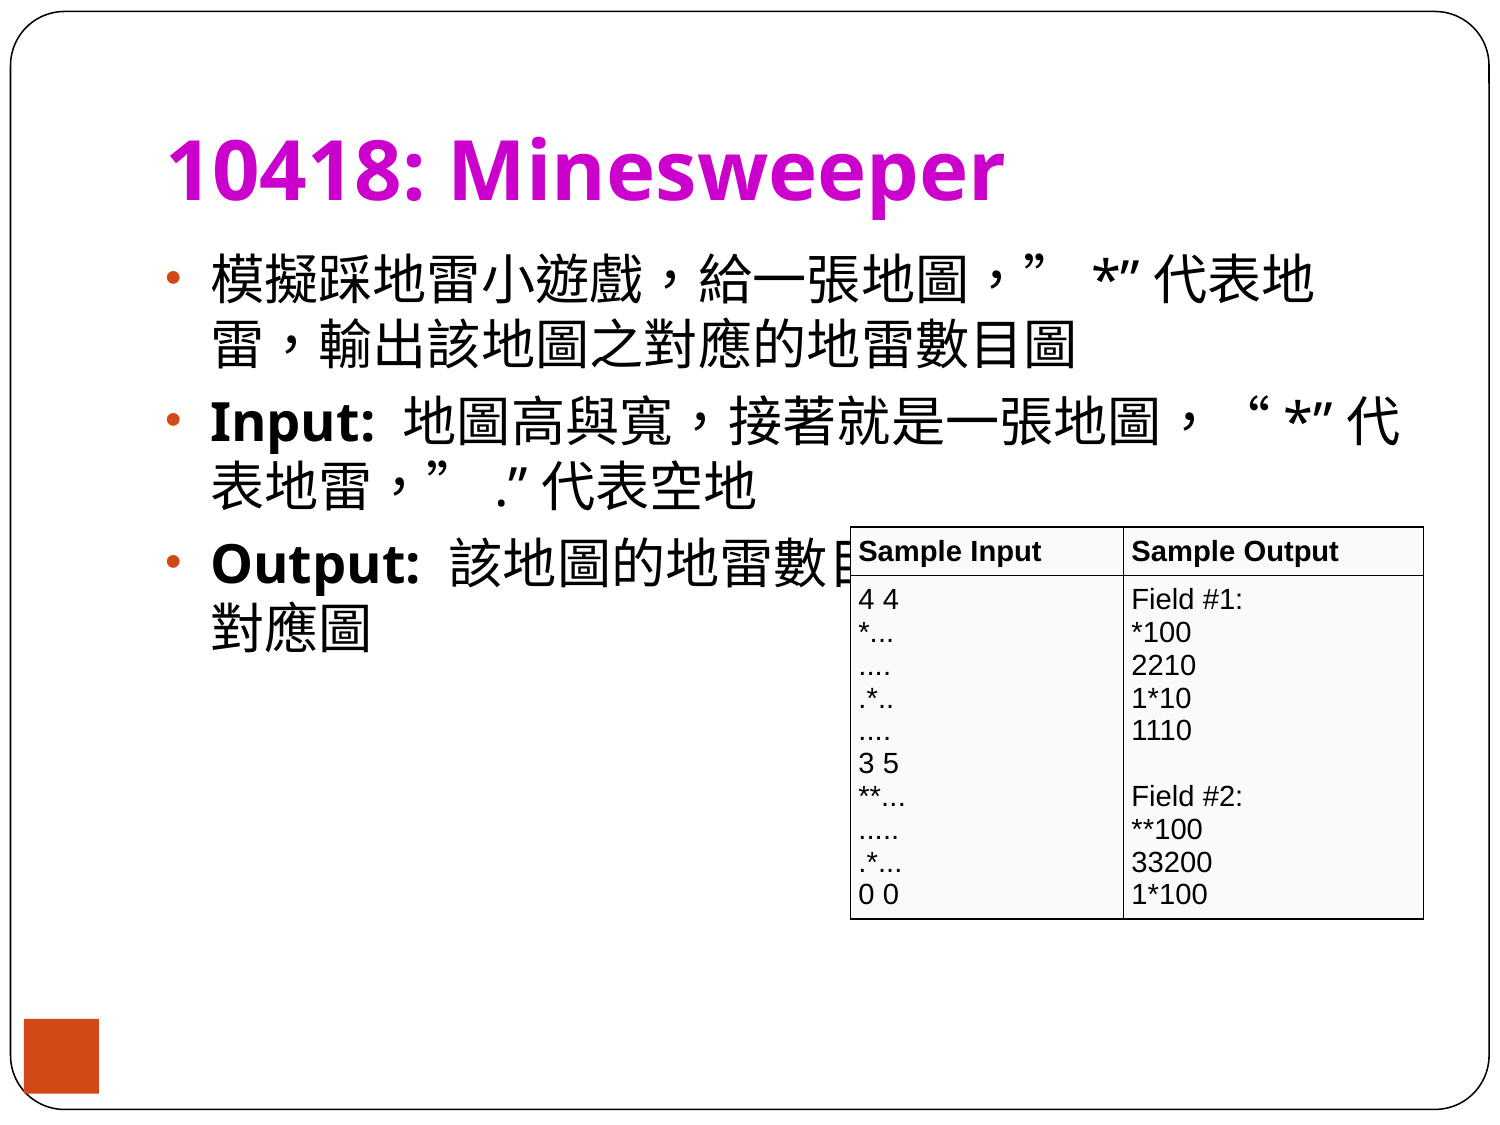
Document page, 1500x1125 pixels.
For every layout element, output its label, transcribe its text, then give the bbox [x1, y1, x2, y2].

title 10418: Minesweeper [150, 45, 1425, 233]
slide_number [23, 1018, 99, 1094]
table_cell Field #1: *100 2210 1*10 1110 Field #2: **100 33200 1*100 [1124, 576, 1423, 918]
table_cell 4 4 *... .... .*.. .... 3 5 **... ..... .*... 0 0 [851, 576, 1123, 918]
list 模擬踩地雷小遊戲，給一張地圖，”*”代表地雷，輸出該地圖之對應的地雷數目圖 Input: 地圖高與寬，接著就是一張地圖，“*”代表地雷，”.”代表空地 Output: 該地圖的地雷數目 對應圖 [150, 237, 1425, 988]
table_header Sample Input [851, 528, 1123, 575]
table_header Sample Output [1124, 528, 1423, 575]
